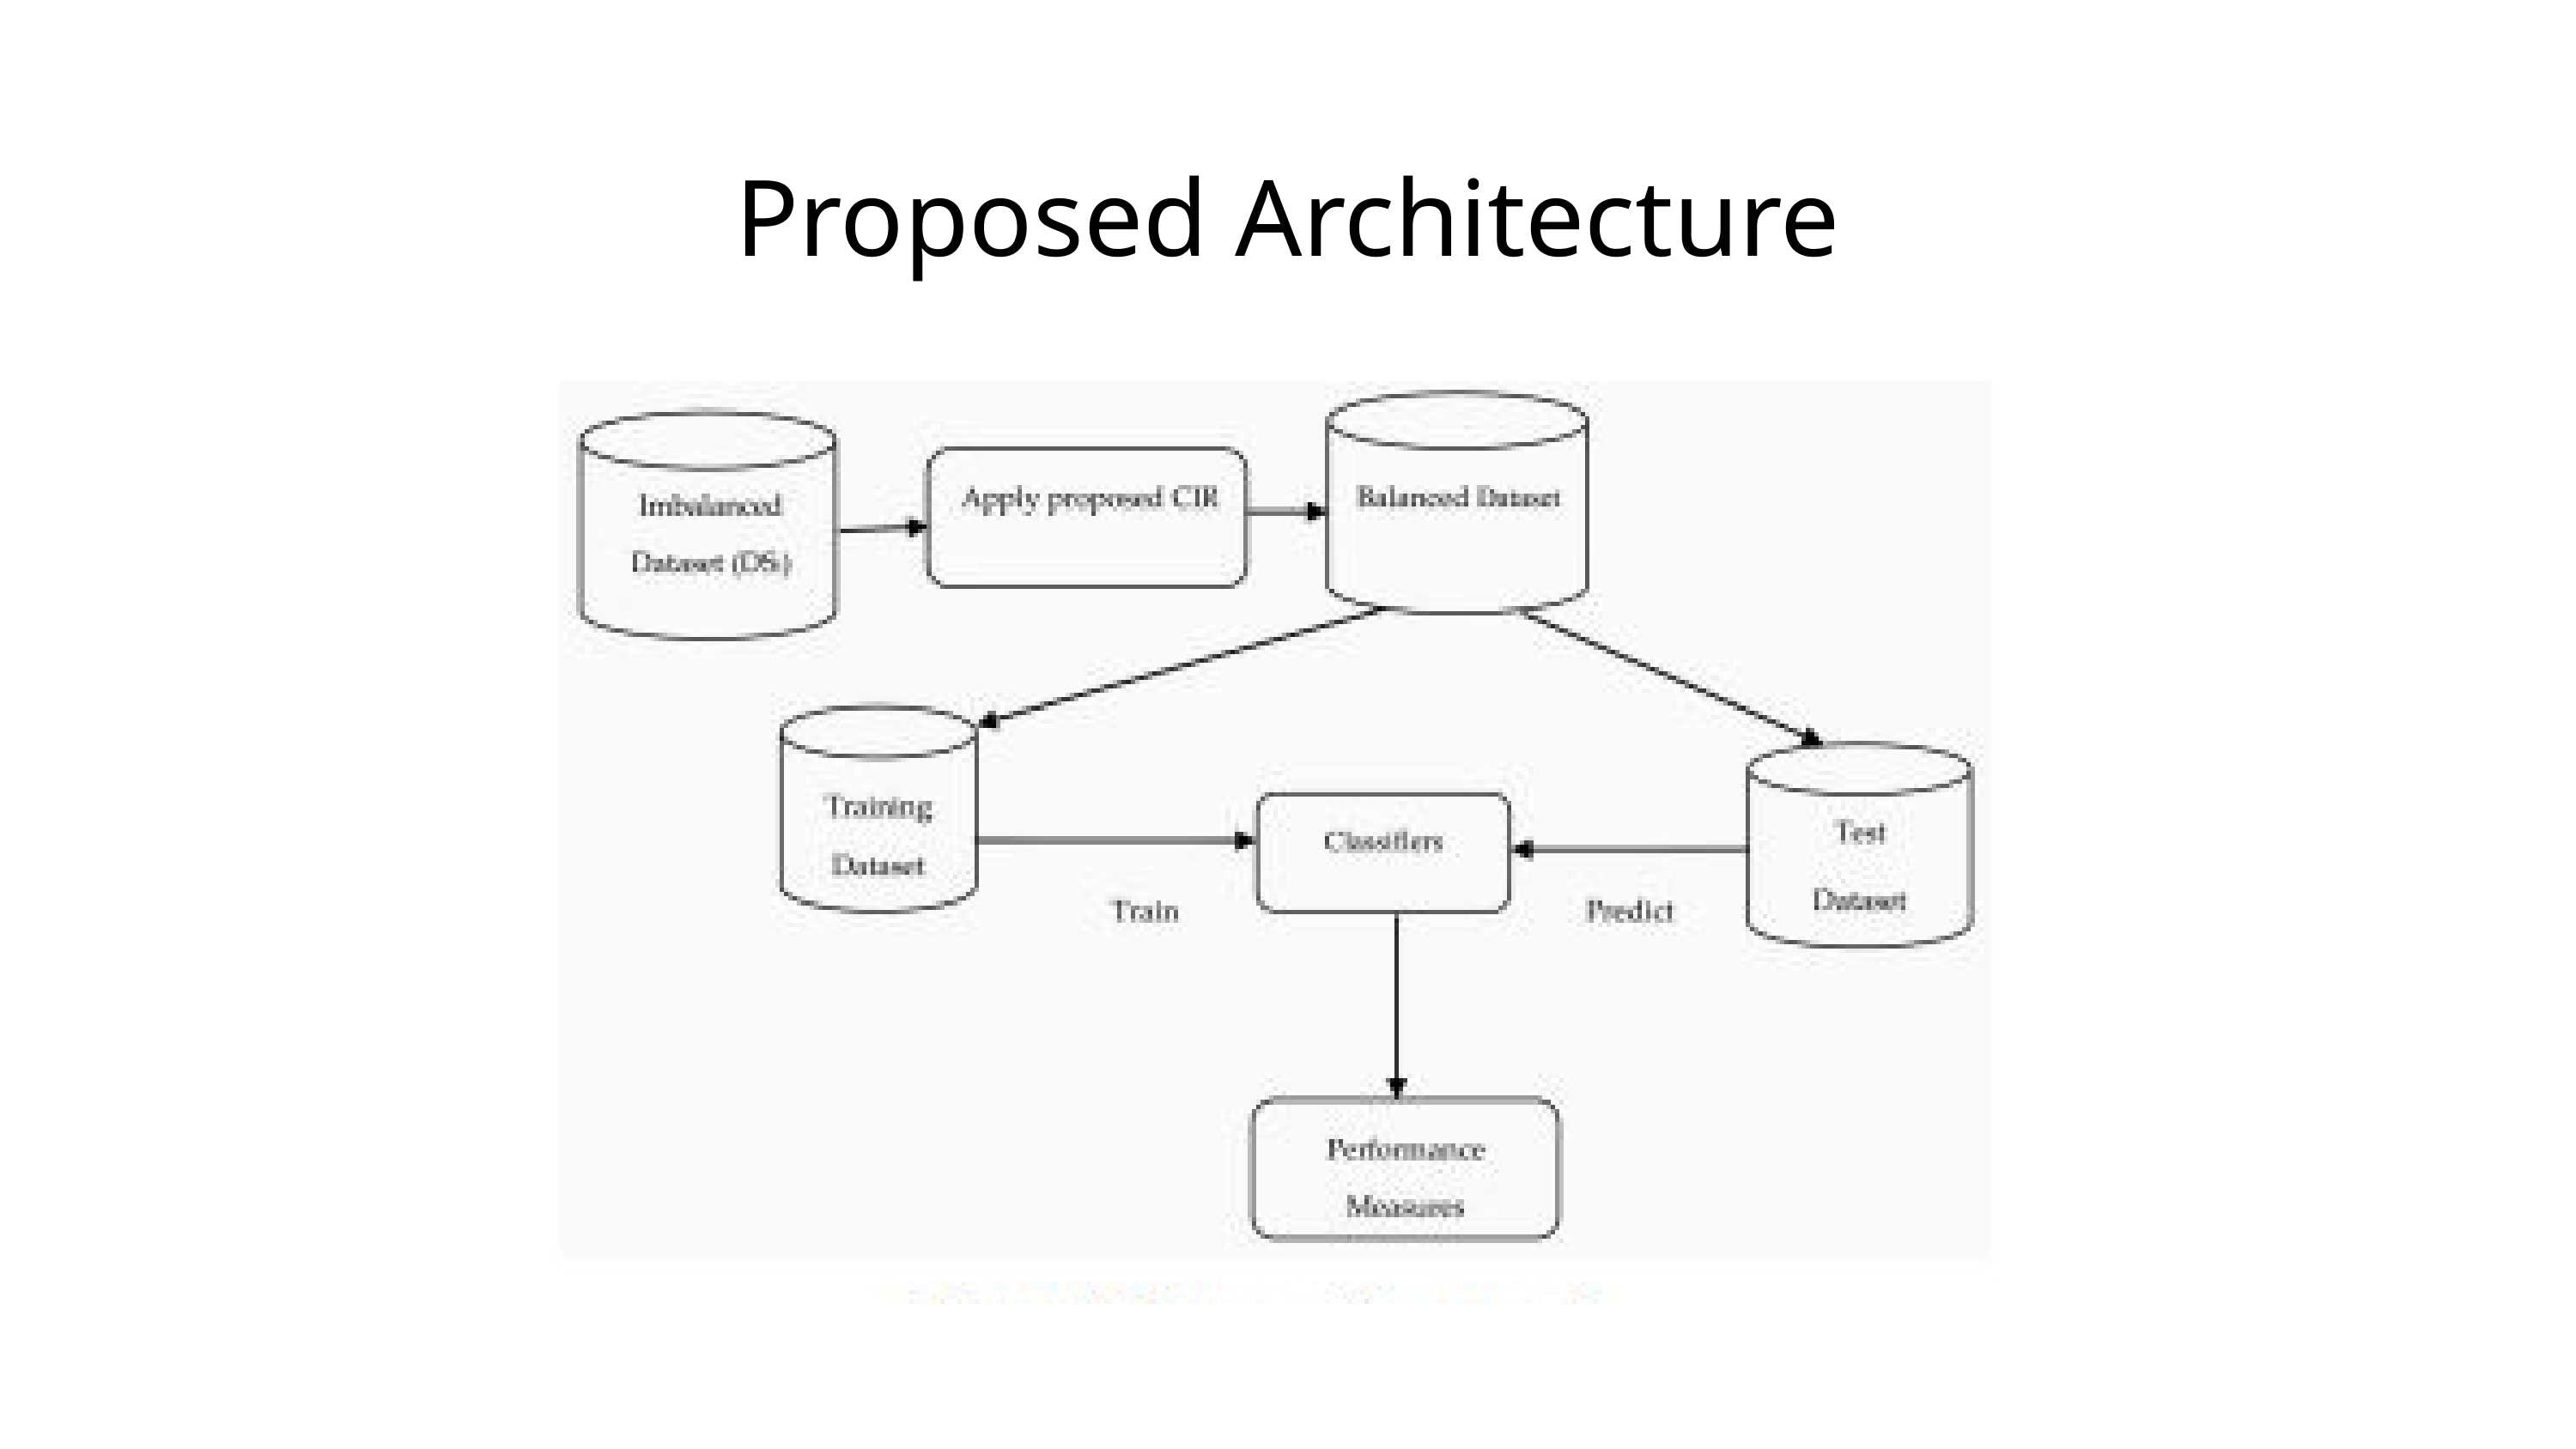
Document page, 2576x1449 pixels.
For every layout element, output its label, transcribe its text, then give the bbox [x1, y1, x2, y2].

picture [544, 321, 2032, 1304]
text_box Proposed Architecture [224, 130, 2352, 278]
